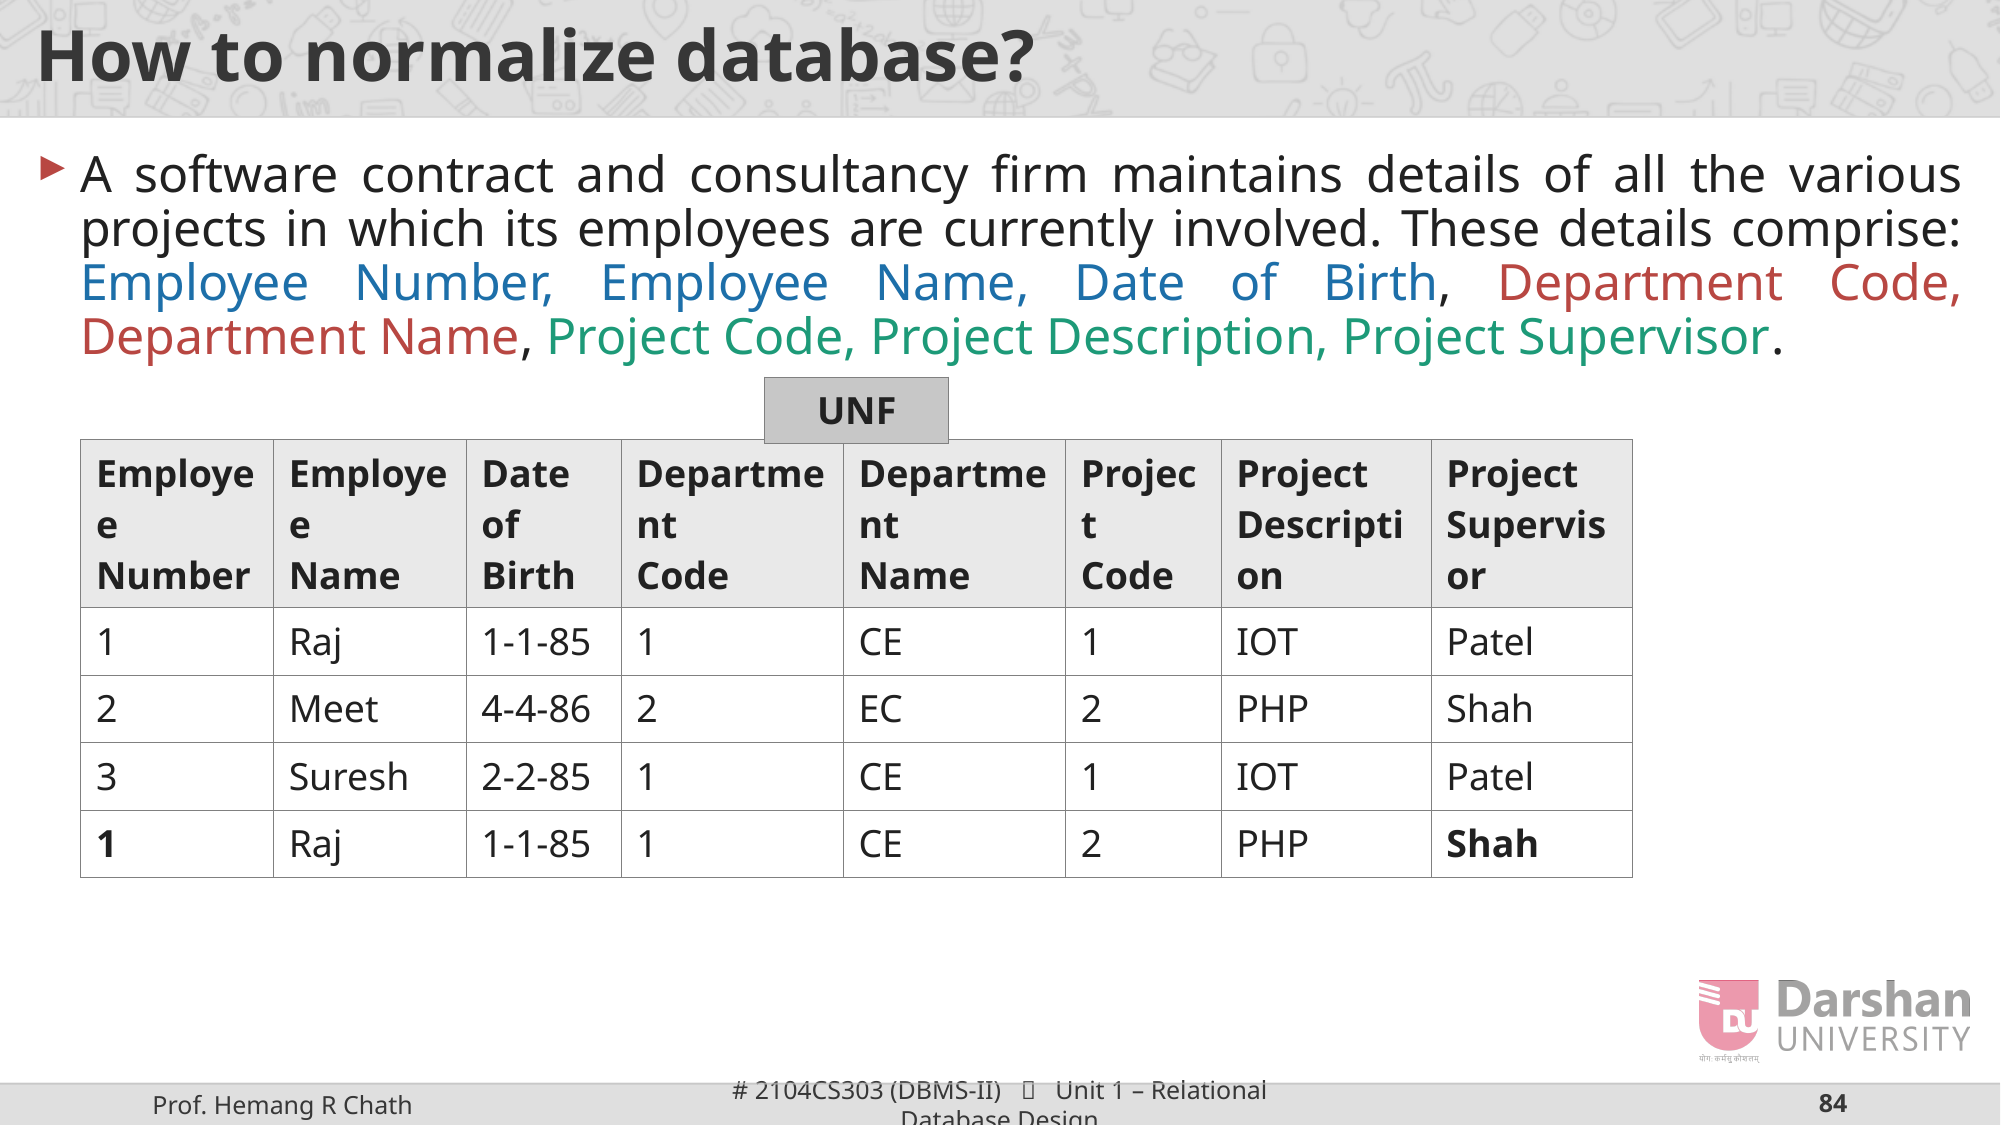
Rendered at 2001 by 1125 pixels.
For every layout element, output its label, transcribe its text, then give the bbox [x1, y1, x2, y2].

table_cell CE [844, 608, 1065, 675]
title How to normalize database? [0, 0, 2000, 117]
table_header Date of Birth [467, 440, 621, 607]
table_cell 2 [622, 676, 843, 742]
table_cell 1 [1066, 743, 1221, 810]
table_cell 2 [1066, 811, 1221, 877]
table_header Department Name [844, 440, 1065, 607]
table_cell Raj [274, 811, 466, 877]
table_cell 2-2-85 [467, 743, 621, 810]
table_cell IOT [1222, 743, 1431, 810]
table_cell Raj [274, 608, 466, 675]
table_cell 2 [1066, 676, 1221, 742]
table_cell CE [844, 811, 1065, 877]
table_cell PHP [1222, 676, 1431, 742]
table_header Project Description [1222, 440, 1431, 607]
table_cell 1 [622, 811, 843, 877]
table_cell IOT [1222, 608, 1431, 675]
table_cell Suresh [274, 743, 466, 810]
table_cell 1 [1066, 608, 1221, 675]
table_cell 1 [622, 608, 843, 675]
table_cell 2 [81, 676, 273, 742]
table_cell 1-1-85 [467, 608, 621, 675]
table_cell 3 [81, 743, 273, 810]
table_header Employee Name [274, 440, 466, 607]
table_cell Meet [274, 676, 466, 742]
table_cell 1 [81, 608, 273, 675]
table_header UNF [765, 378, 948, 443]
table_cell Patel [1432, 743, 1632, 810]
table_header Project Code [1066, 440, 1221, 607]
table_cell 4-4-86 [467, 676, 621, 742]
table_header Employee Number [81, 440, 273, 607]
table_cell Shah [1432, 811, 1632, 877]
table_cell 1 [622, 743, 843, 810]
table_header 2 [1699, 1059, 1970, 1063]
table_header Project Supervisor [1432, 440, 1632, 607]
table_cell Patel [1432, 608, 1632, 675]
table_cell CE [844, 743, 1065, 810]
table_cell Shah [1432, 676, 1632, 742]
table_header Department Code [622, 440, 843, 607]
table_cell 1-1-85 [467, 811, 621, 877]
table_cell 1 [81, 811, 273, 877]
list A software contract and consultancy firm maintains details of all the various projects in which its employees are currently involved. These details comprise: Employee Number, Employee Name, Date of Birth, Department Code, Department Name, Project Code, Project Description, Project Supervisor. [21, 141, 1979, 1059]
table_cell PHP [1222, 811, 1431, 877]
table_cell EC [844, 676, 1065, 742]
